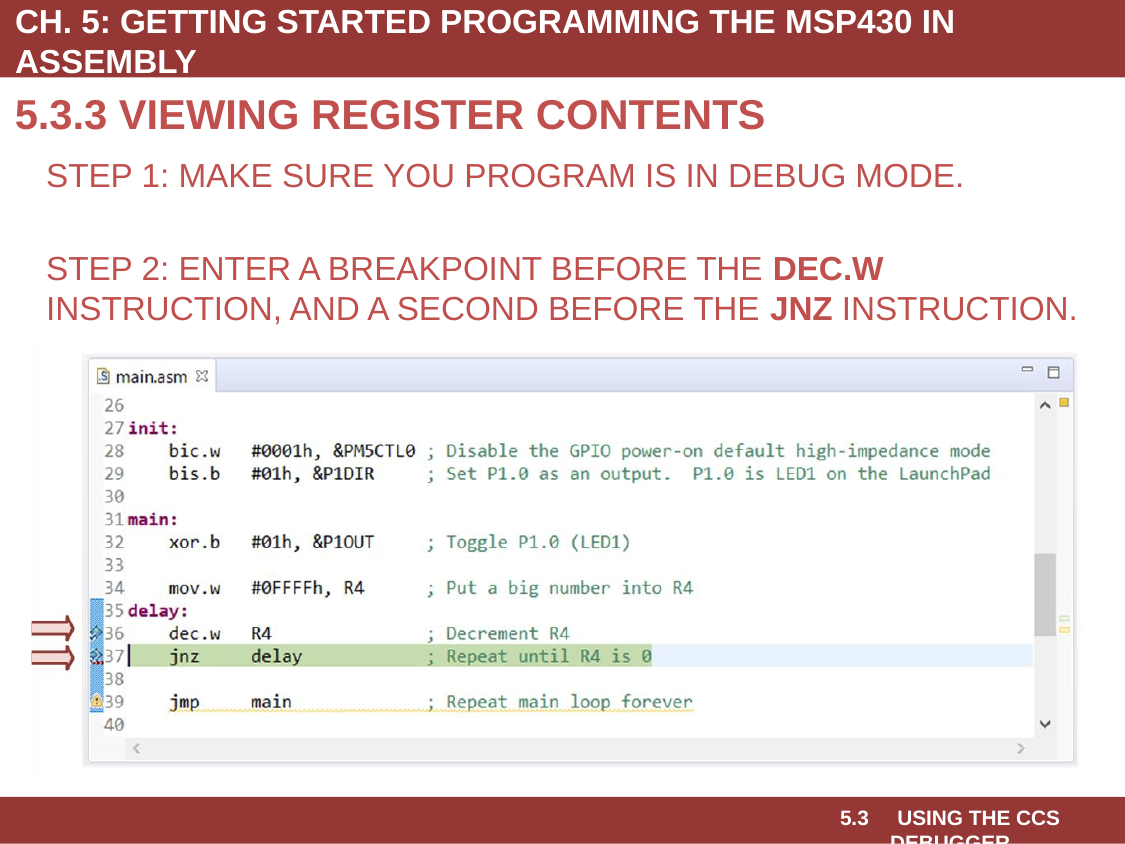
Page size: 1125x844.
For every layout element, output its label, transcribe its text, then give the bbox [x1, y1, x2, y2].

picture [31, 343, 1088, 773]
text_box 5.3.3 Viewing Register Contents [0, 80, 1088, 146]
text_box [0, 795, 774, 844]
subtitle 5.3 Using the CCS Debugger [774, 797, 1125, 844]
title Ch. 5: Getting Started Programming the MSP430 in Assembly [0, 1, 1125, 78]
text_box Step 1: Make sure you program is in debug mode. Step 2: Enter a breakpoint before the dec.w instruction, and a second before the jnz instruction. [31, 146, 1125, 797]
